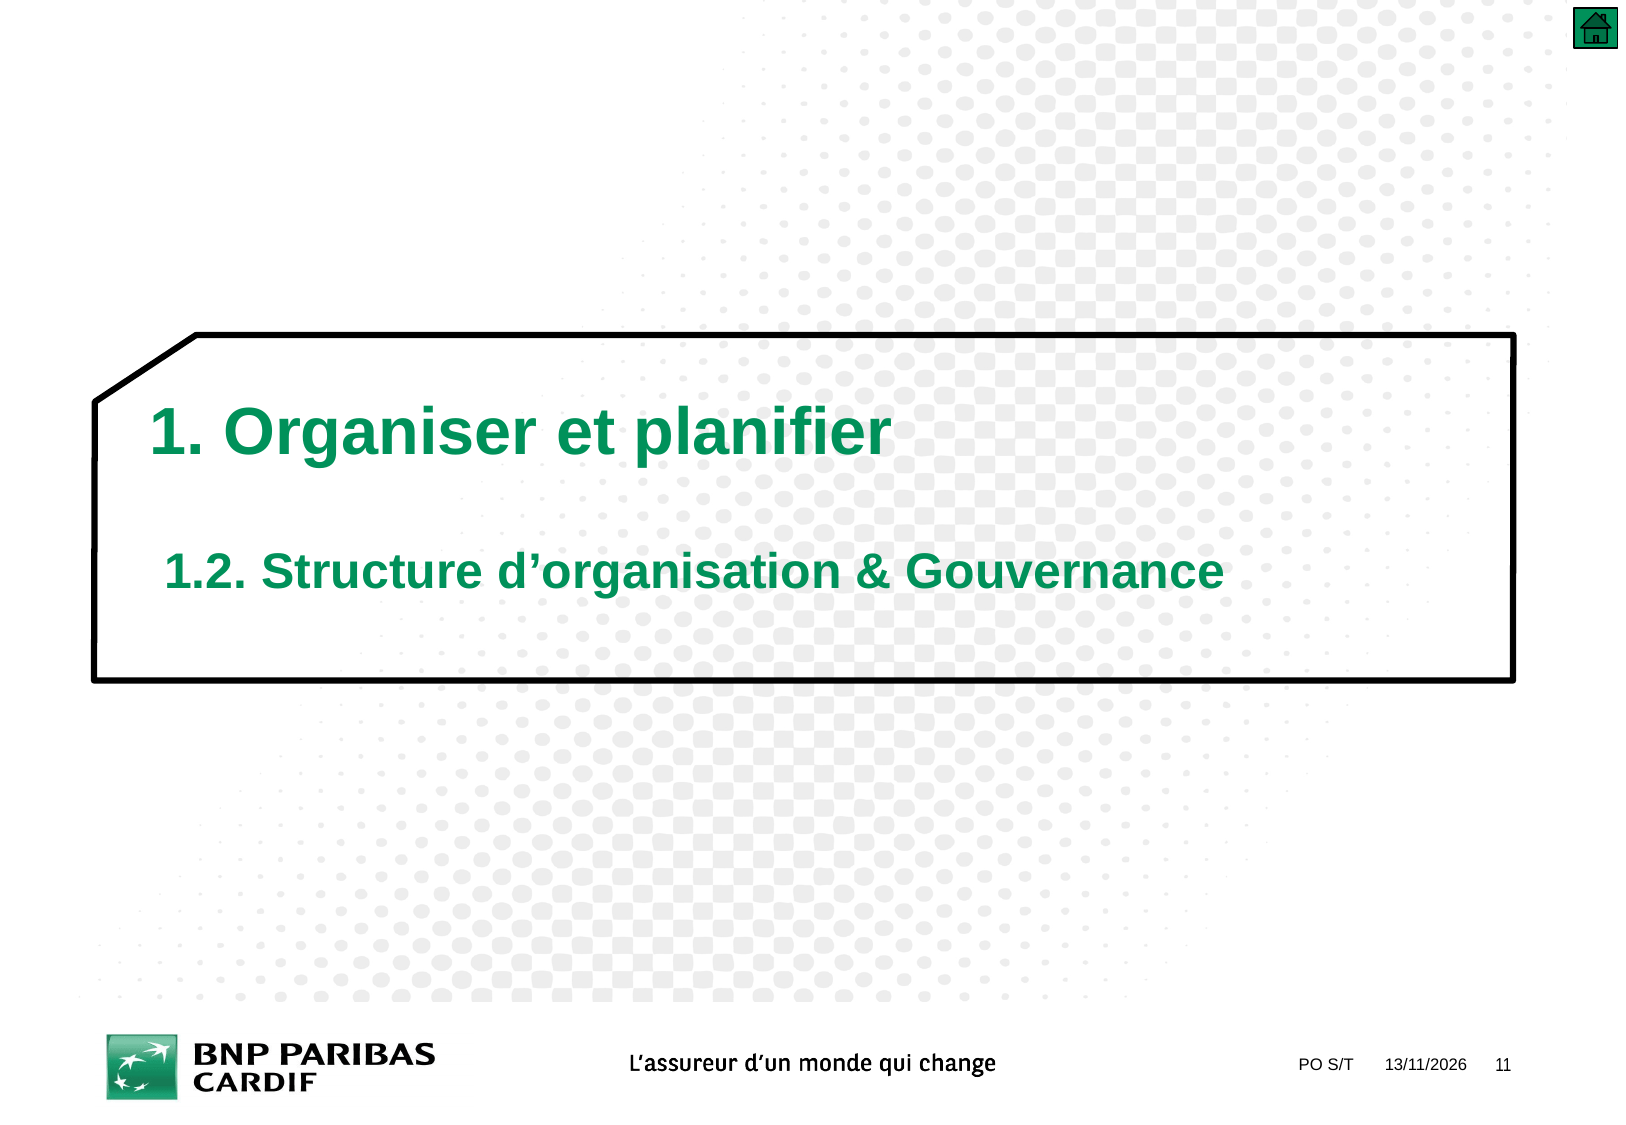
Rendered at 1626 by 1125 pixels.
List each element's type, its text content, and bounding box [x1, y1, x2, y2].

picture [95, 1023, 474, 1107]
picture [0, 0, 1567, 1002]
slide_number 11 [1490, 1048, 1520, 1079]
footer PO S/T [995, 1048, 1355, 1079]
picture [606, 1031, 1019, 1099]
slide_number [1362, 1048, 1490, 1079]
